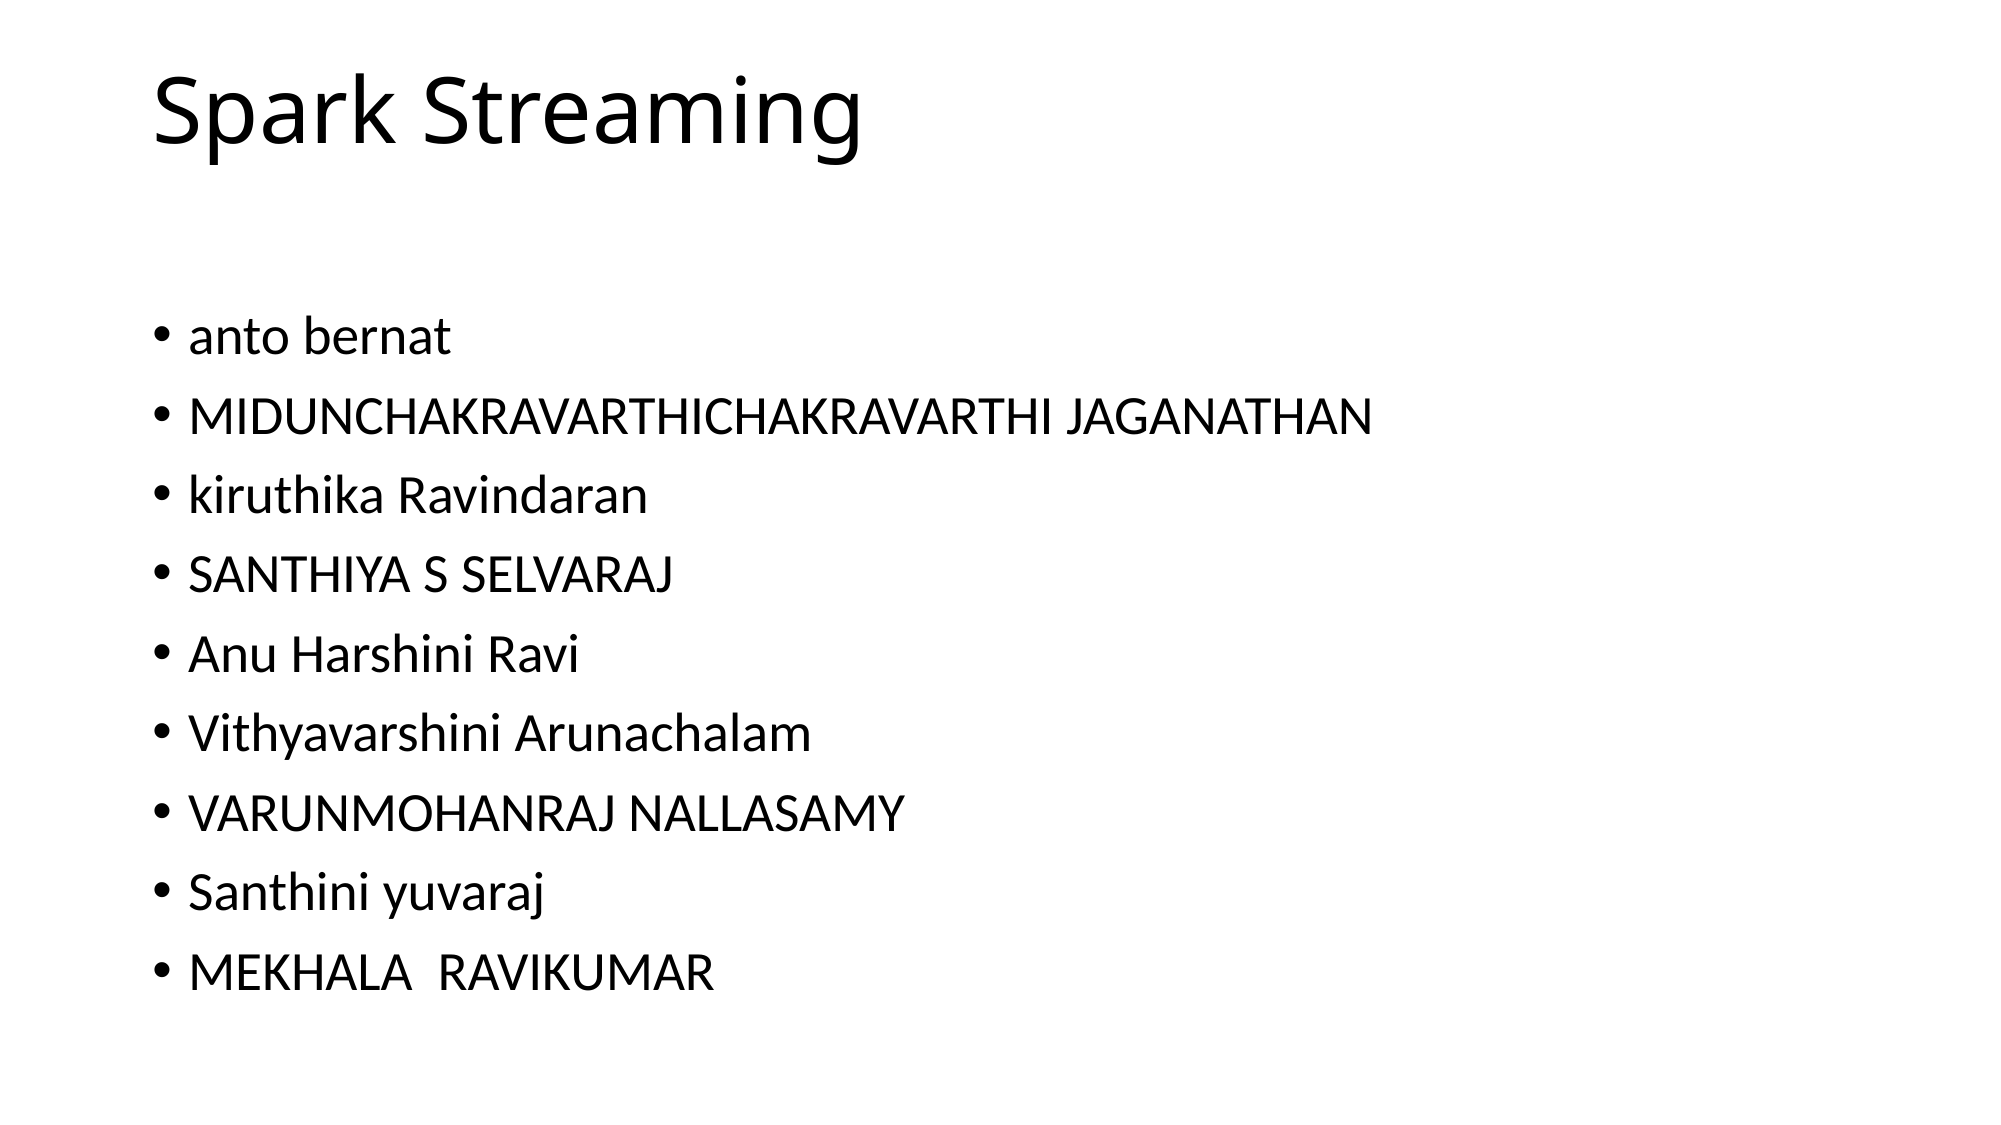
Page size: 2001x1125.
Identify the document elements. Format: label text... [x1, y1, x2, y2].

list anto bernat MIDUNCHAKRAVARTHICHAKRAVARTHI JAGANATHAN kiruthika Ravindaran SANTHIYA S SELVARAJ Anu Harshini Ravi Vithyavarshini Arunachalam VARUNMOHANRAJ NALLASAMY Santhini yuvaraj MEKHALA RAVIKUMAR [137, 299, 1863, 1014]
title Spark Streaming [137, 59, 1863, 278]
